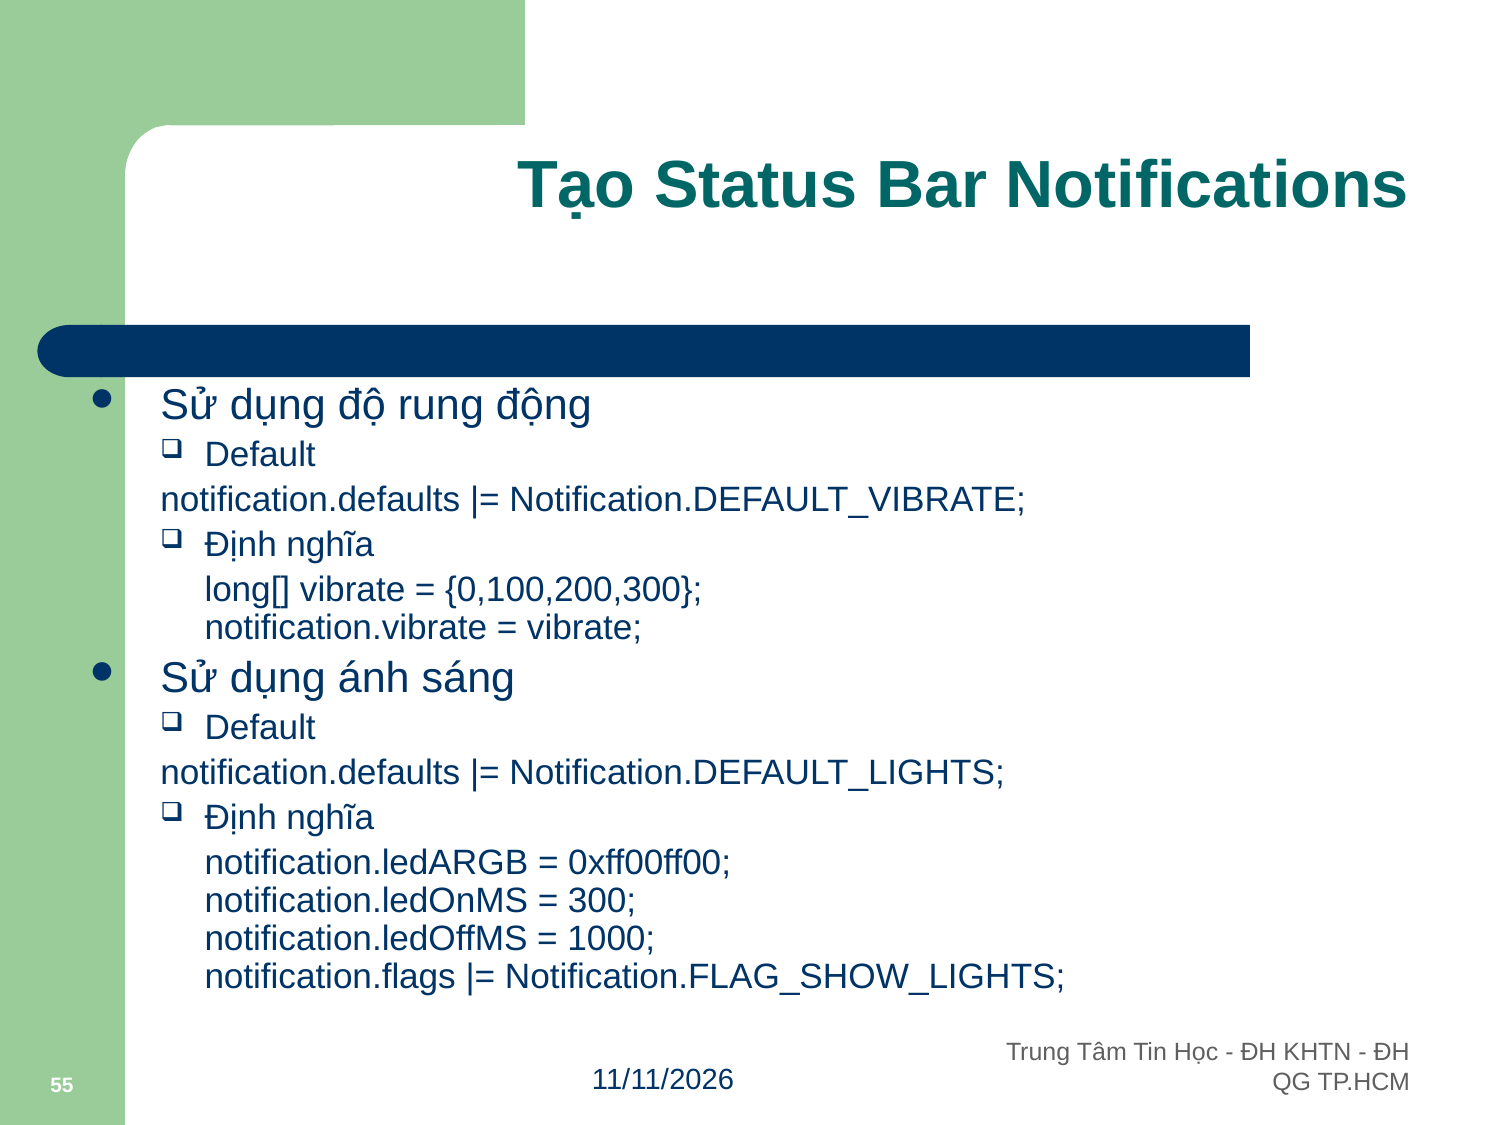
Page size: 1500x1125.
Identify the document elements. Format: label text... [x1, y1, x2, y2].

footer Trung Tâm Tin Học - ĐH KHTN - ĐH QG TP.HCM [949, 1024, 1426, 1104]
title Tạo Status Bar Notifications [74, 124, 1426, 231]
list Sử dụng độ rung động Default notification.defaults |= Notification.DEFAULT_VIBRATE; Định nghĩa long[] vibrate = {0,100,200,300}; notification.vibrate = vibrate; Sử dụng ánh sáng Default notification.defaults |= Notification.DEFAULT_LIGHTS; Định nghĩa notification.ledARGB = 0xff00ff00; notification.ledOnMS = 300; notification.ledOffMS = 1000; notification.flags |= Notification.FLAG_SHOW_LIGHTS; [74, 374, 1426, 1006]
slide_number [399, 1024, 750, 1104]
slide_number 55 [13, 1023, 111, 1105]
